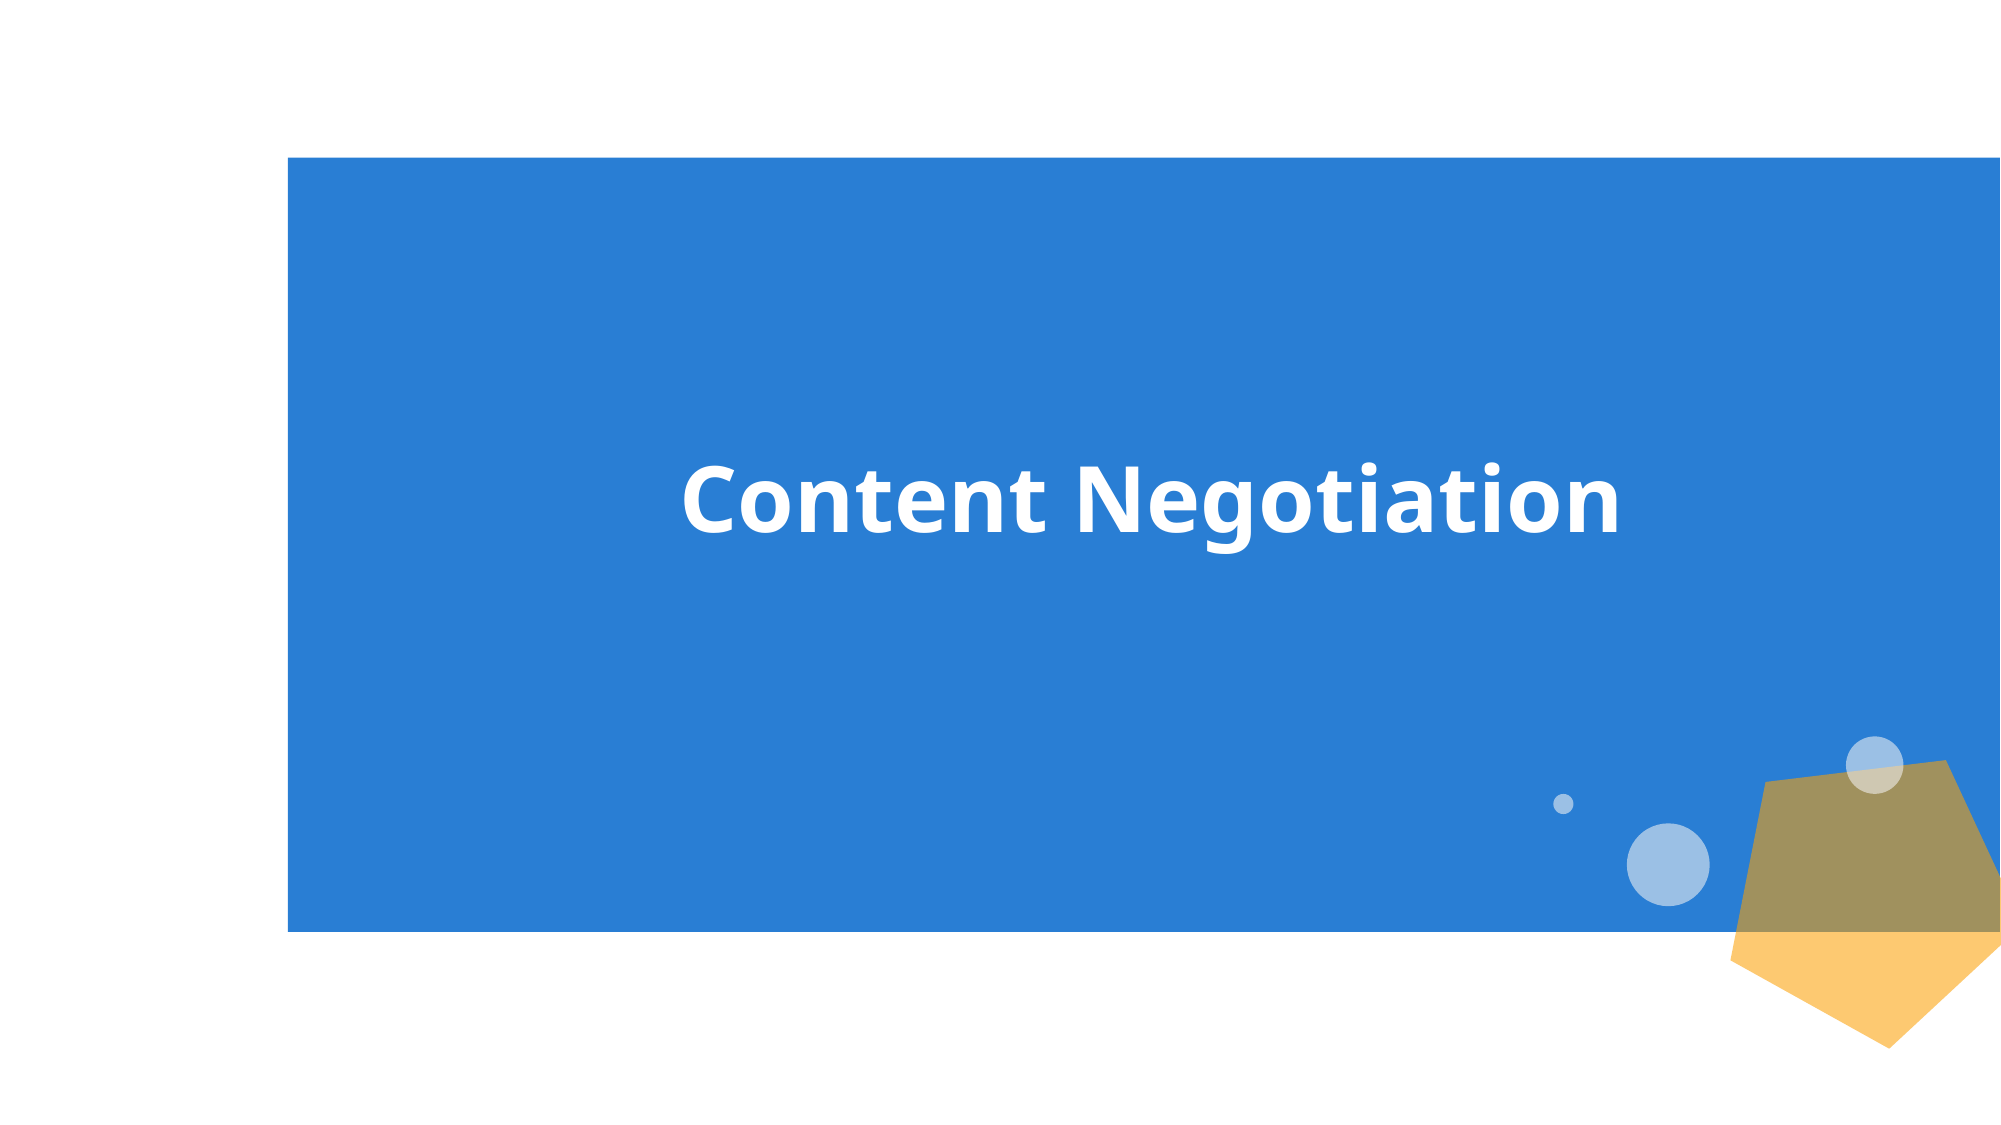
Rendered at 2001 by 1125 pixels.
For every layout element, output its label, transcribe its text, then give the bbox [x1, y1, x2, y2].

subtitle Content Negotiation [303, 409, 1988, 681]
